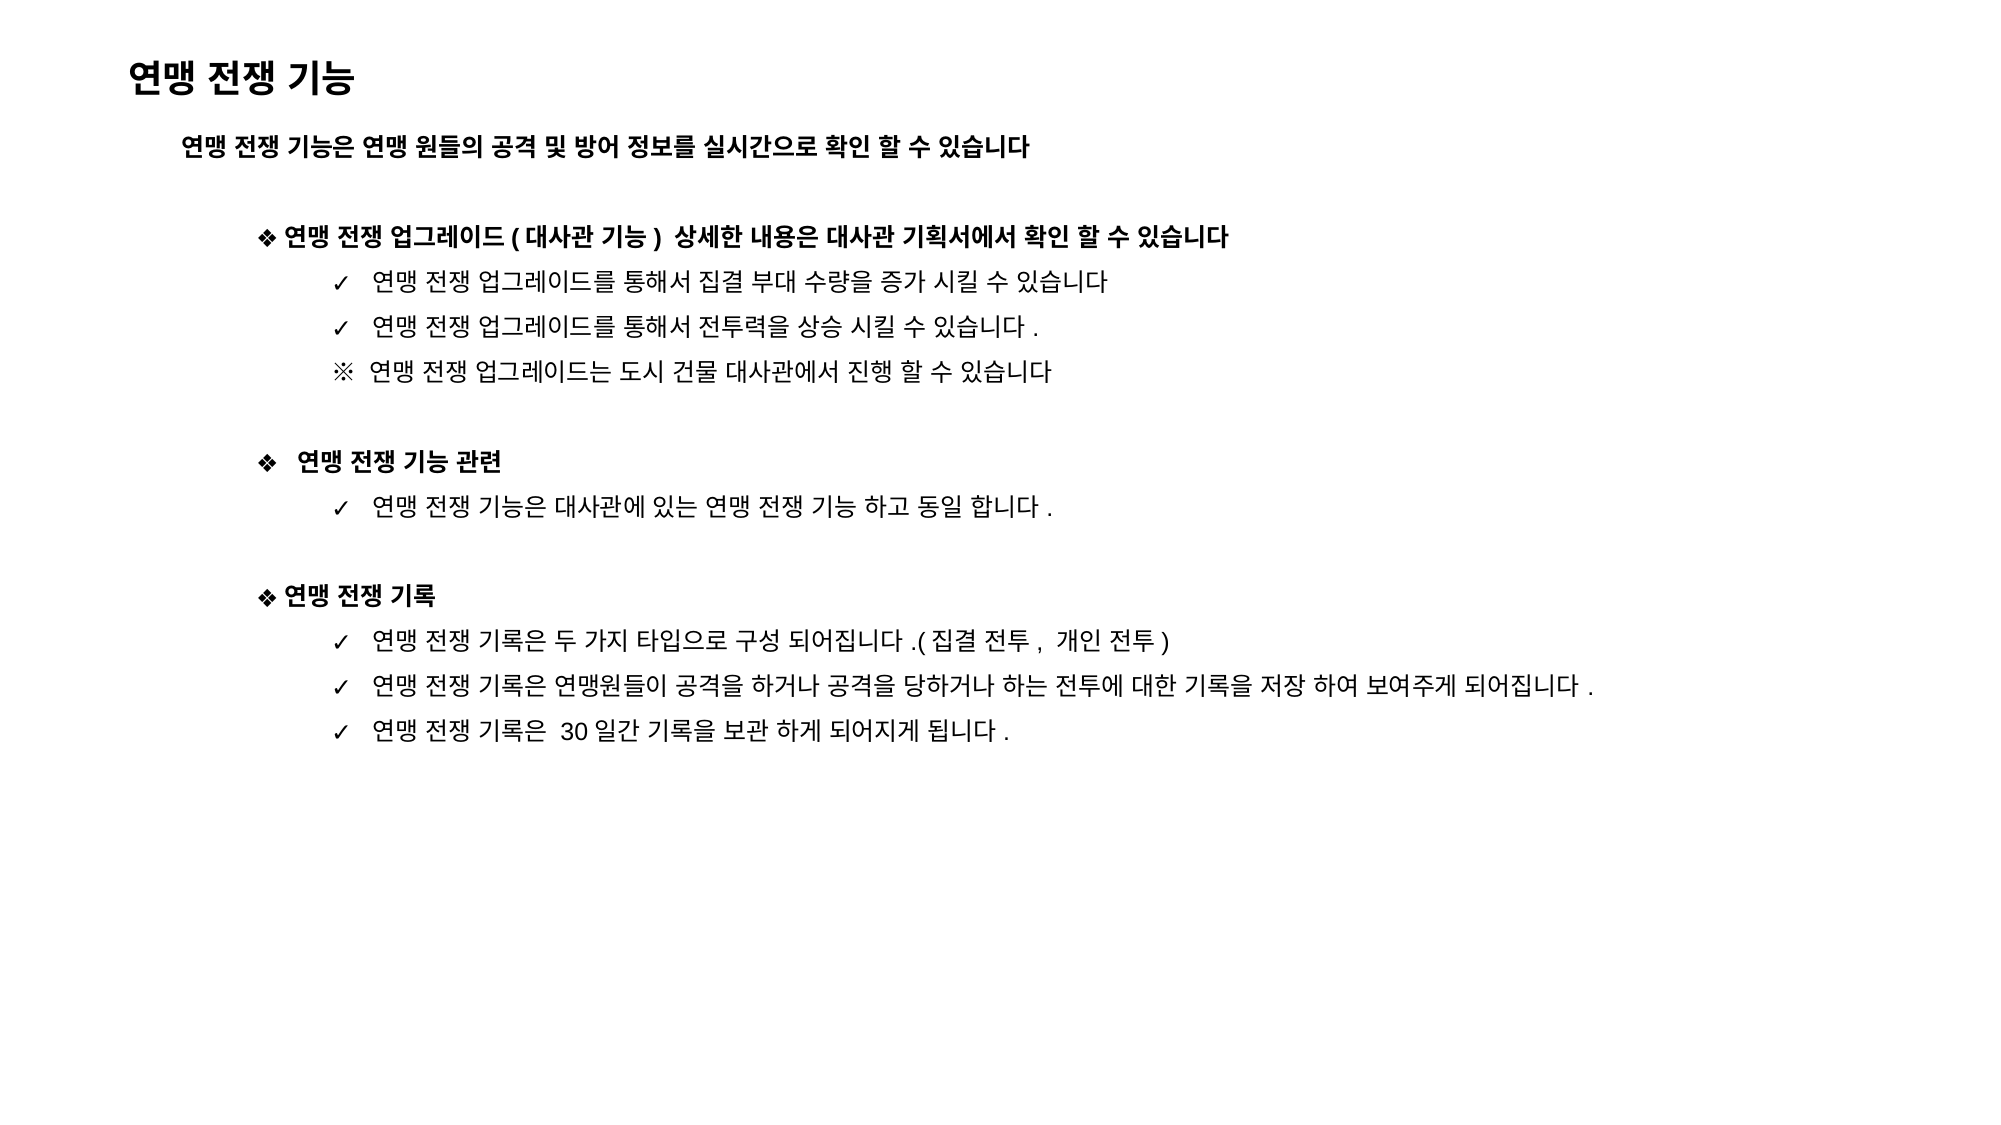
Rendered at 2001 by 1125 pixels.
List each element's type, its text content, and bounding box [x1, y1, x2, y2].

text_box 연맹 전쟁 기능은 연맹 원들의 공격 및 방어 정보를 실시간으로 확인 할 수 있습니다 연맹 전쟁 업그레이드(대사관 기능) 상세한 내용은 대사관 기획서에서 확인 할 수 있습니다 연맹 전쟁 업그레이드를 통해서 집결 부대 수량을 증가 시킬 수 있습니다 연맹 전쟁 업그레이드를 통해서 전투력을 상승 시킬 수 있습니다. ※ 연맹 전쟁 업그레이드는 도시 건물 대사관에서 진행 할 수 있습니다 연맹 전쟁 기능 관련 연맹 전쟁 기능은 대사관에 있는 연맹 전쟁 기능 하고 동일 합니다. 연맹 전쟁 기록 연맹 전쟁 기록은 두 가지 타입으로 구성 되어집니다.(집결 전투, 개인 전투) 연맹 전쟁 기록은 연맹원들이 공격을 하거나 공격을 당하거나 하는 전투에 대한 기록을 저장 하여 보여주게 되어집니다. 연맹 전쟁 기록은 30일간 기록을 보관 하게 되어지게 됩니다. [166, 109, 1750, 852]
text_box 연맹 전쟁 기능 [113, 47, 398, 108]
